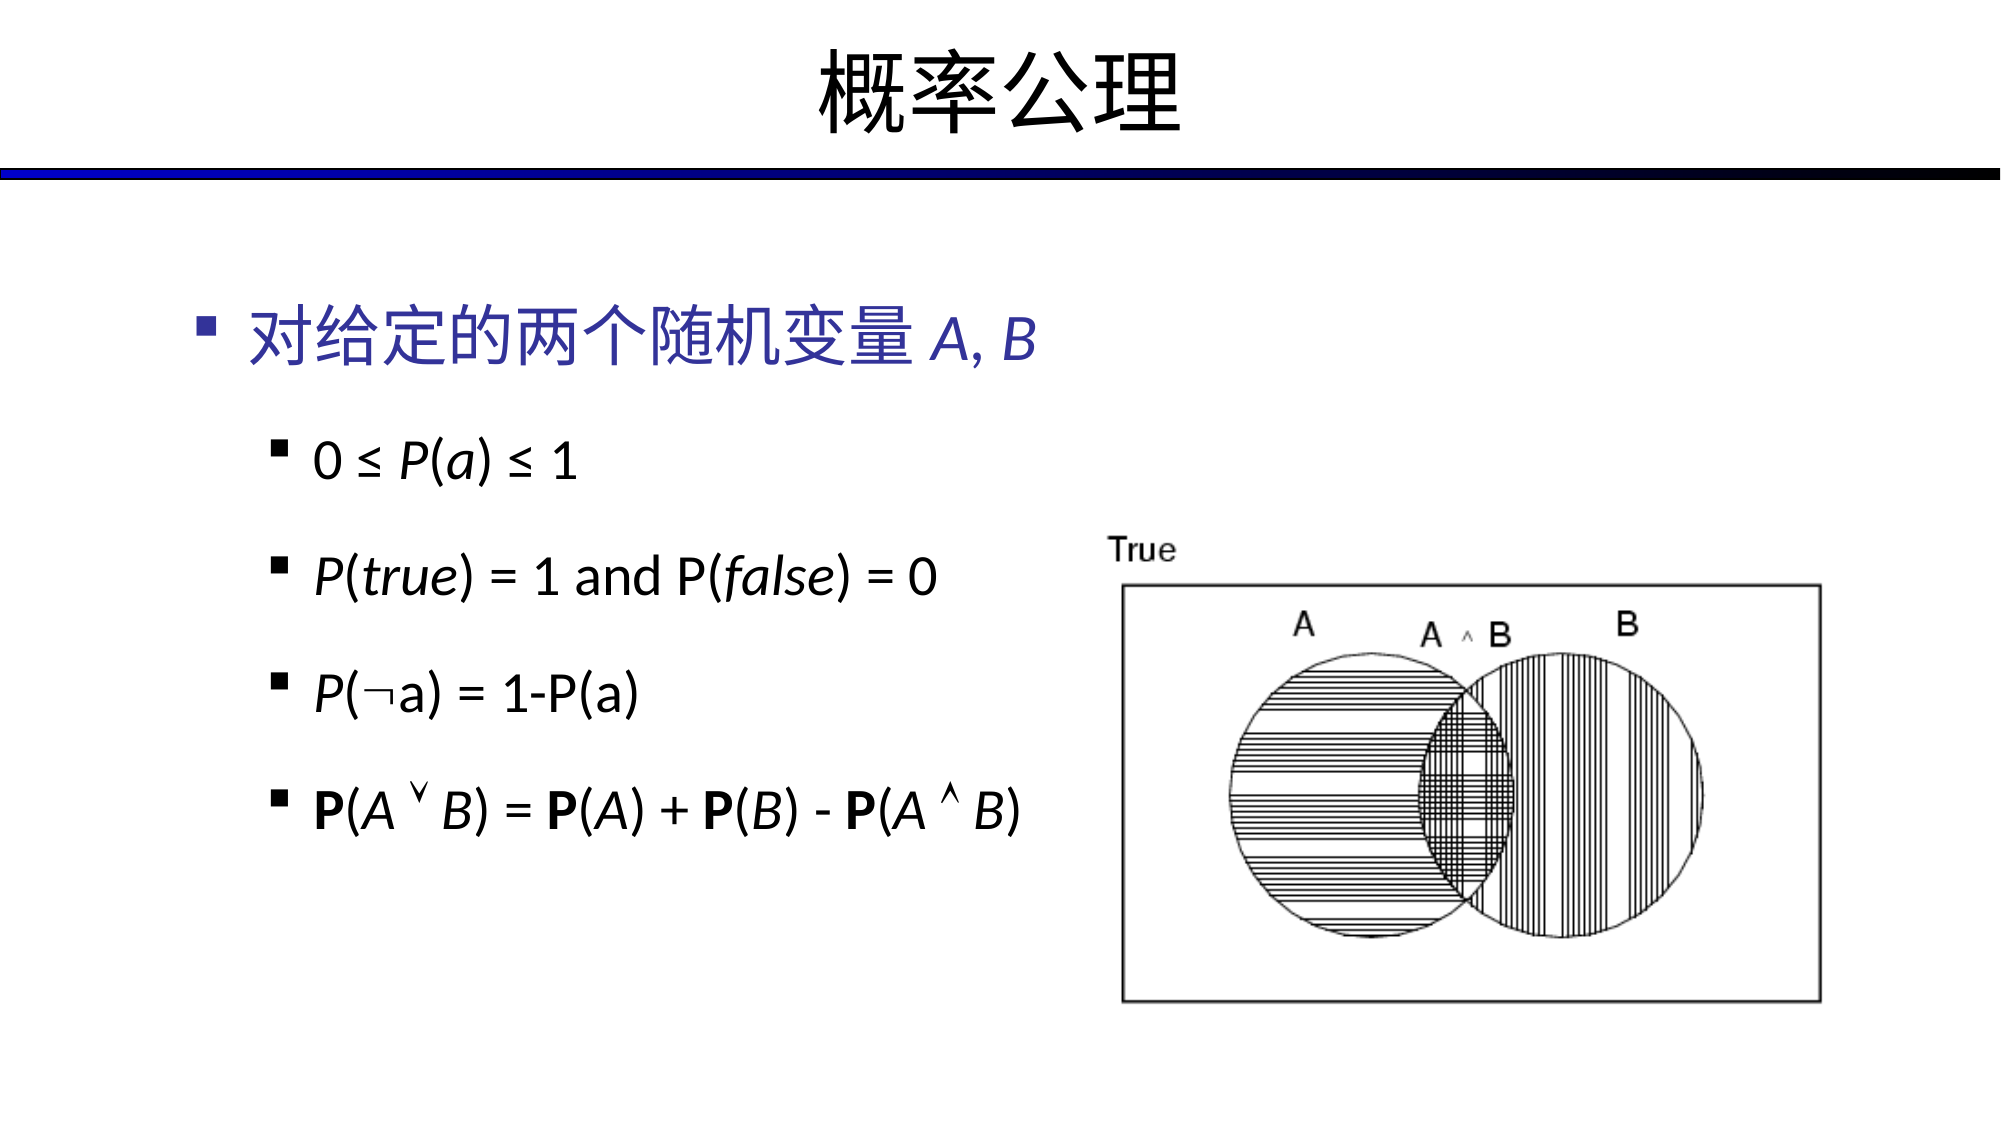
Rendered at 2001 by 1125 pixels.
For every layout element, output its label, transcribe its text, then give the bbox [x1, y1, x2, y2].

list 对给定的两个随机变量A, B 0 ≤ P(a) ≤ 1 P(true) = 1 and P(false) = 0 P(a) = 1-P(a) P(A  B) = P(A) + P(B) - P(A  B) [176, 286, 1527, 1030]
picture [1101, 529, 1824, 1006]
title 概率公理 [0, 0, 2000, 184]
